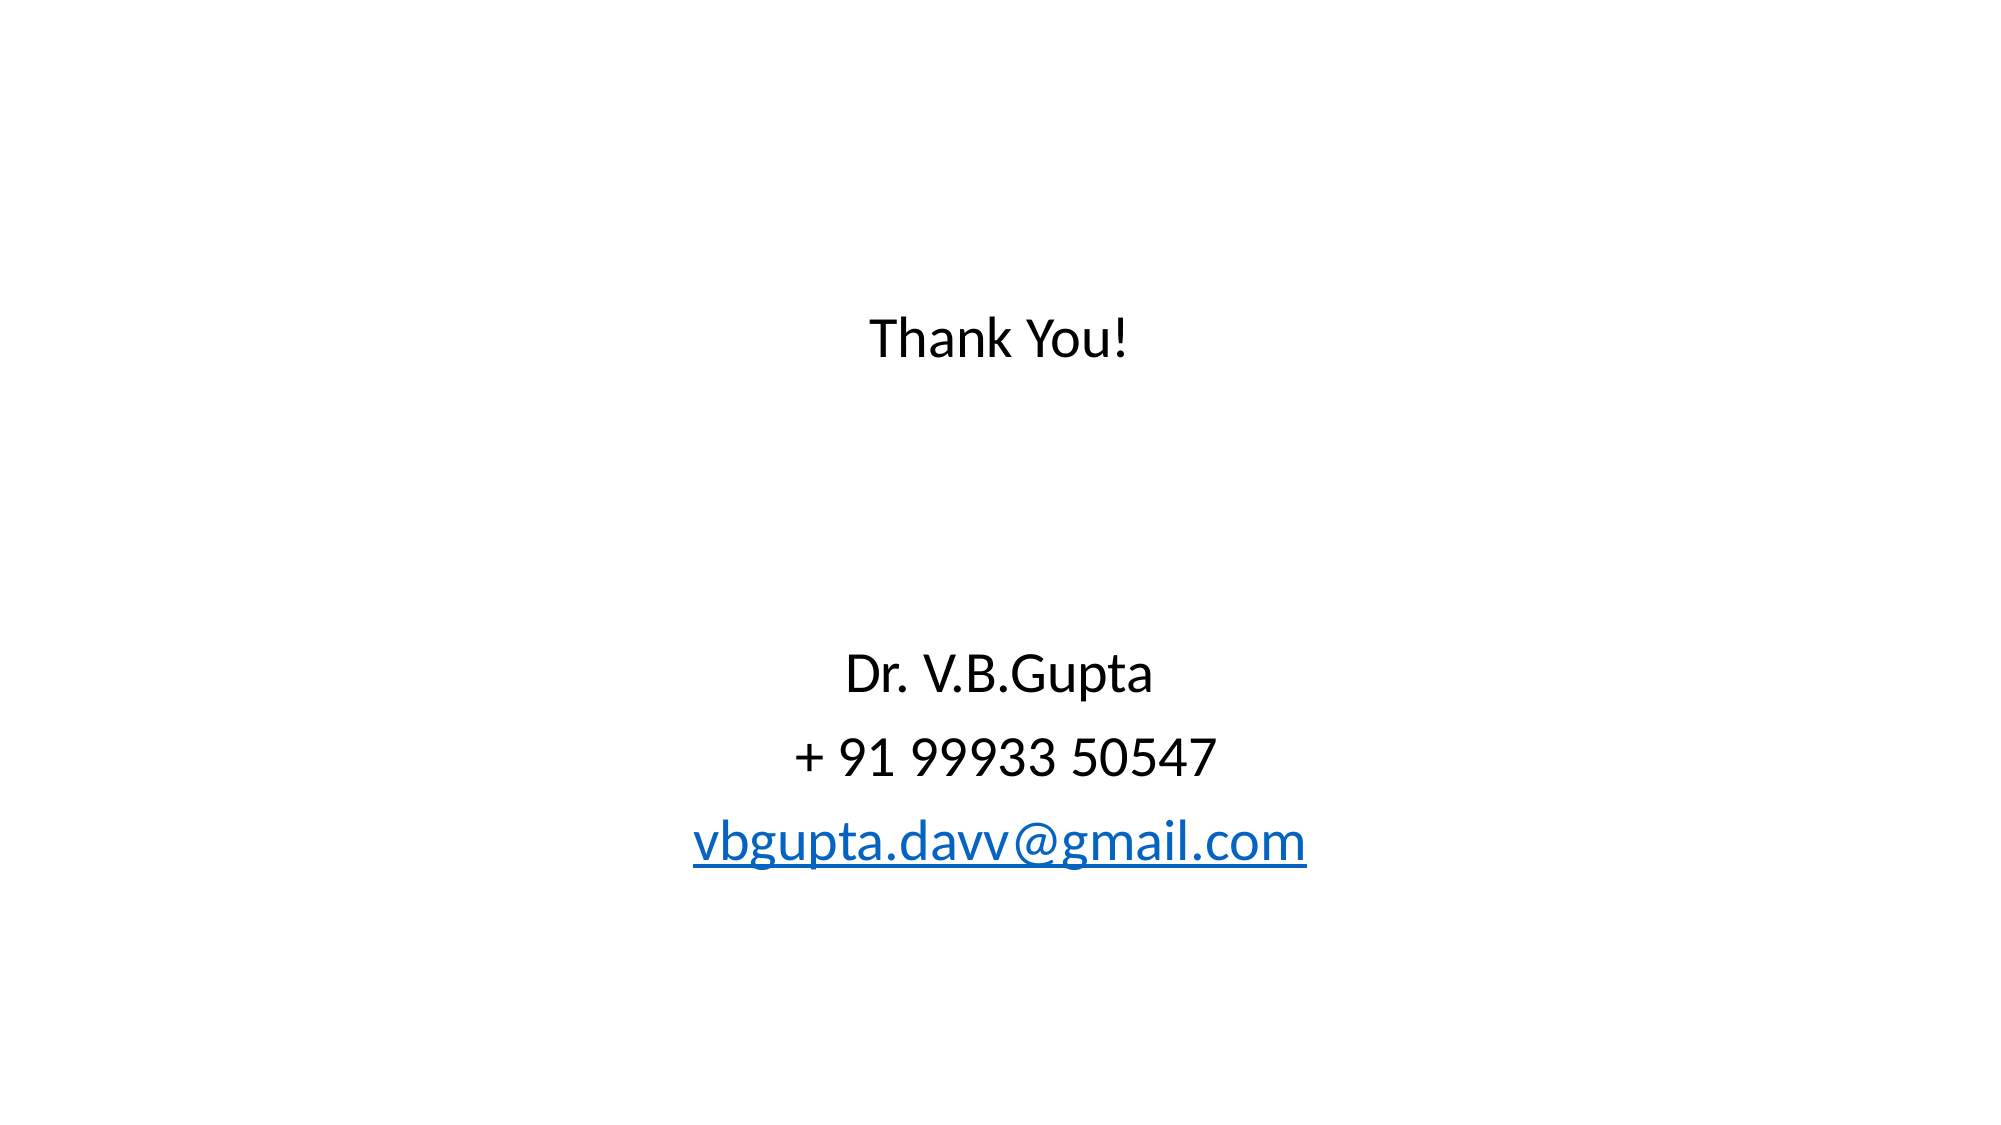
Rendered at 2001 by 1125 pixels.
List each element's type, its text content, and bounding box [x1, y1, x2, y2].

list Thank You! Dr. V.B.Gupta + 91 99933 50547 vbgupta.davv@gmail.com [137, 299, 1863, 1014]
